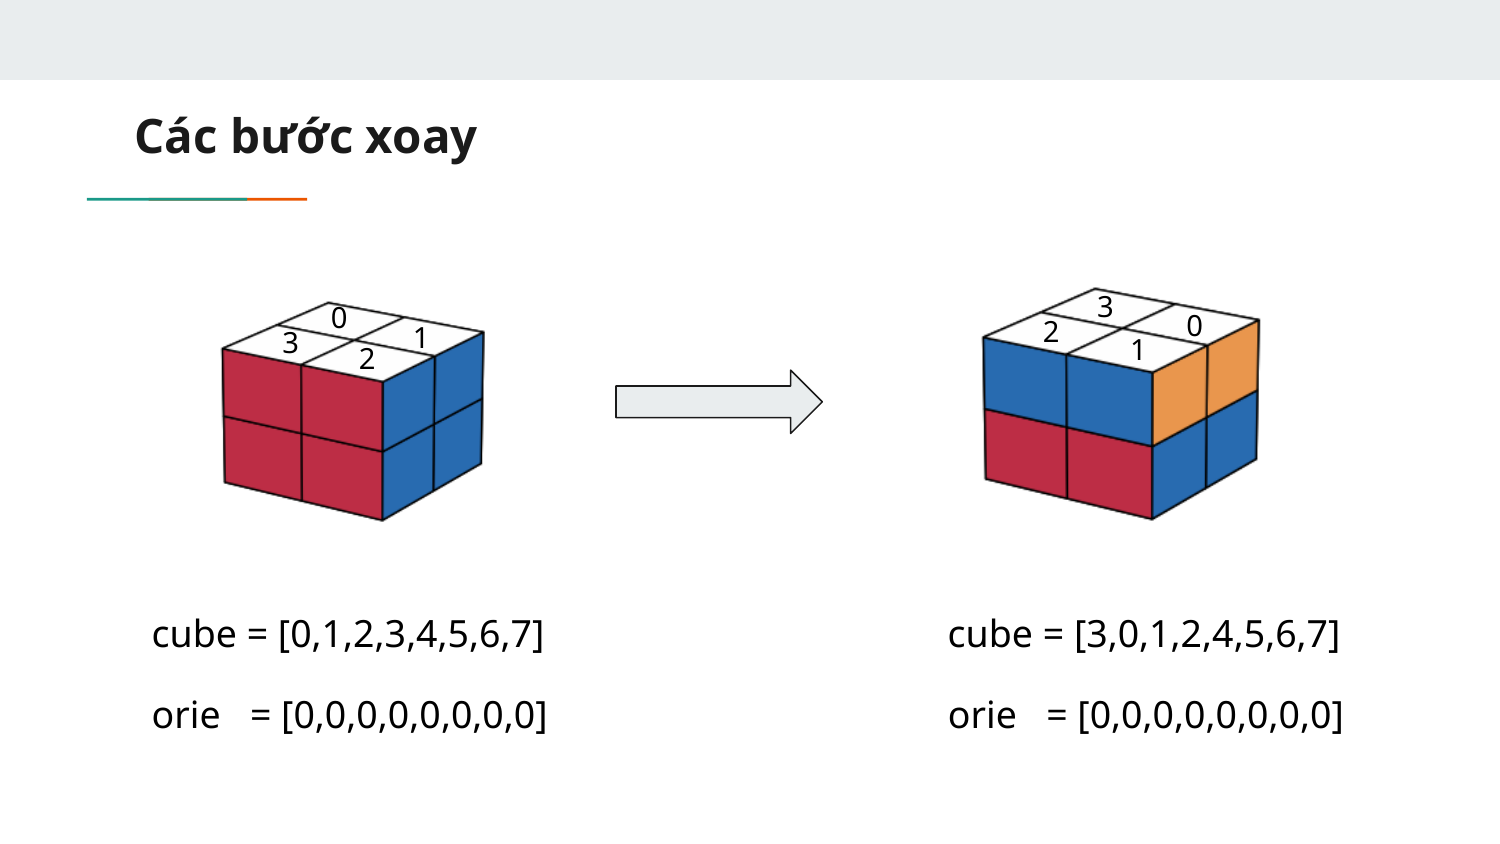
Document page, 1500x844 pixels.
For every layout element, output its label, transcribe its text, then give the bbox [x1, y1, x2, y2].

title Các bước xoay [119, 90, 1381, 179]
text_box cube = [0,1,2,3,4,5,6,7] [136, 595, 893, 670]
text_box cube = [3,0,1,2,4,5,6,7] [932, 595, 1500, 670]
text_box orie = [0,0,0,0,0,0,0,0] [136, 676, 569, 752]
picture [950, 267, 1300, 536]
picture [200, 272, 498, 531]
text_box orie = [0,0,0,0,0,0,0,0] [932, 676, 1365, 752]
text_box [616, 370, 823, 434]
